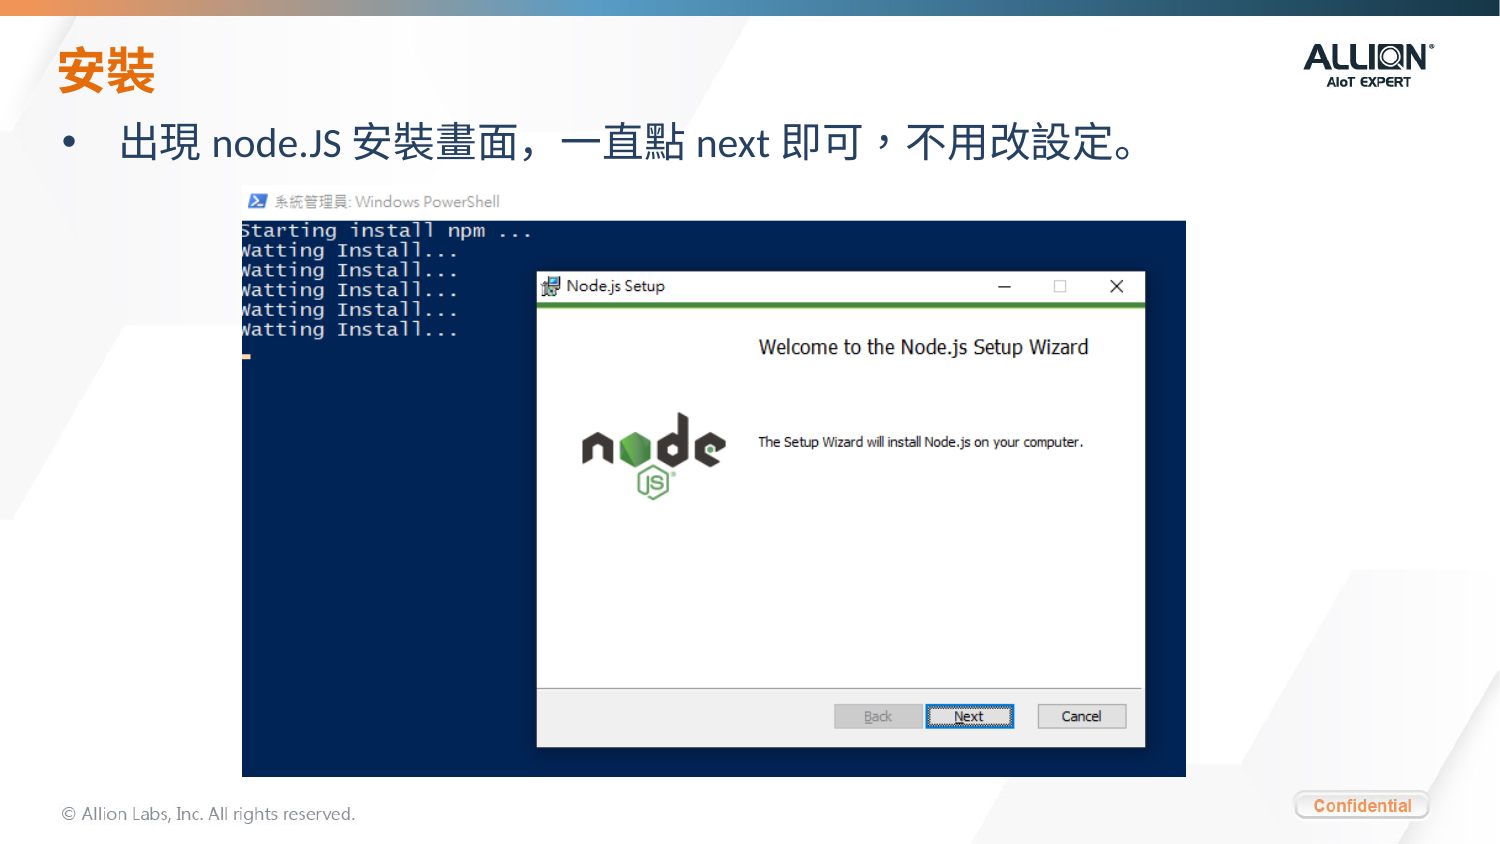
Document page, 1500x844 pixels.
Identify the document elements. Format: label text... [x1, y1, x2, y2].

list 出現node.JS安裝畫面，一直點next即可，不用改設定。 [47, 108, 1453, 659]
picture [0, 0, 1500, 844]
title 安裝 [41, 32, 1247, 103]
